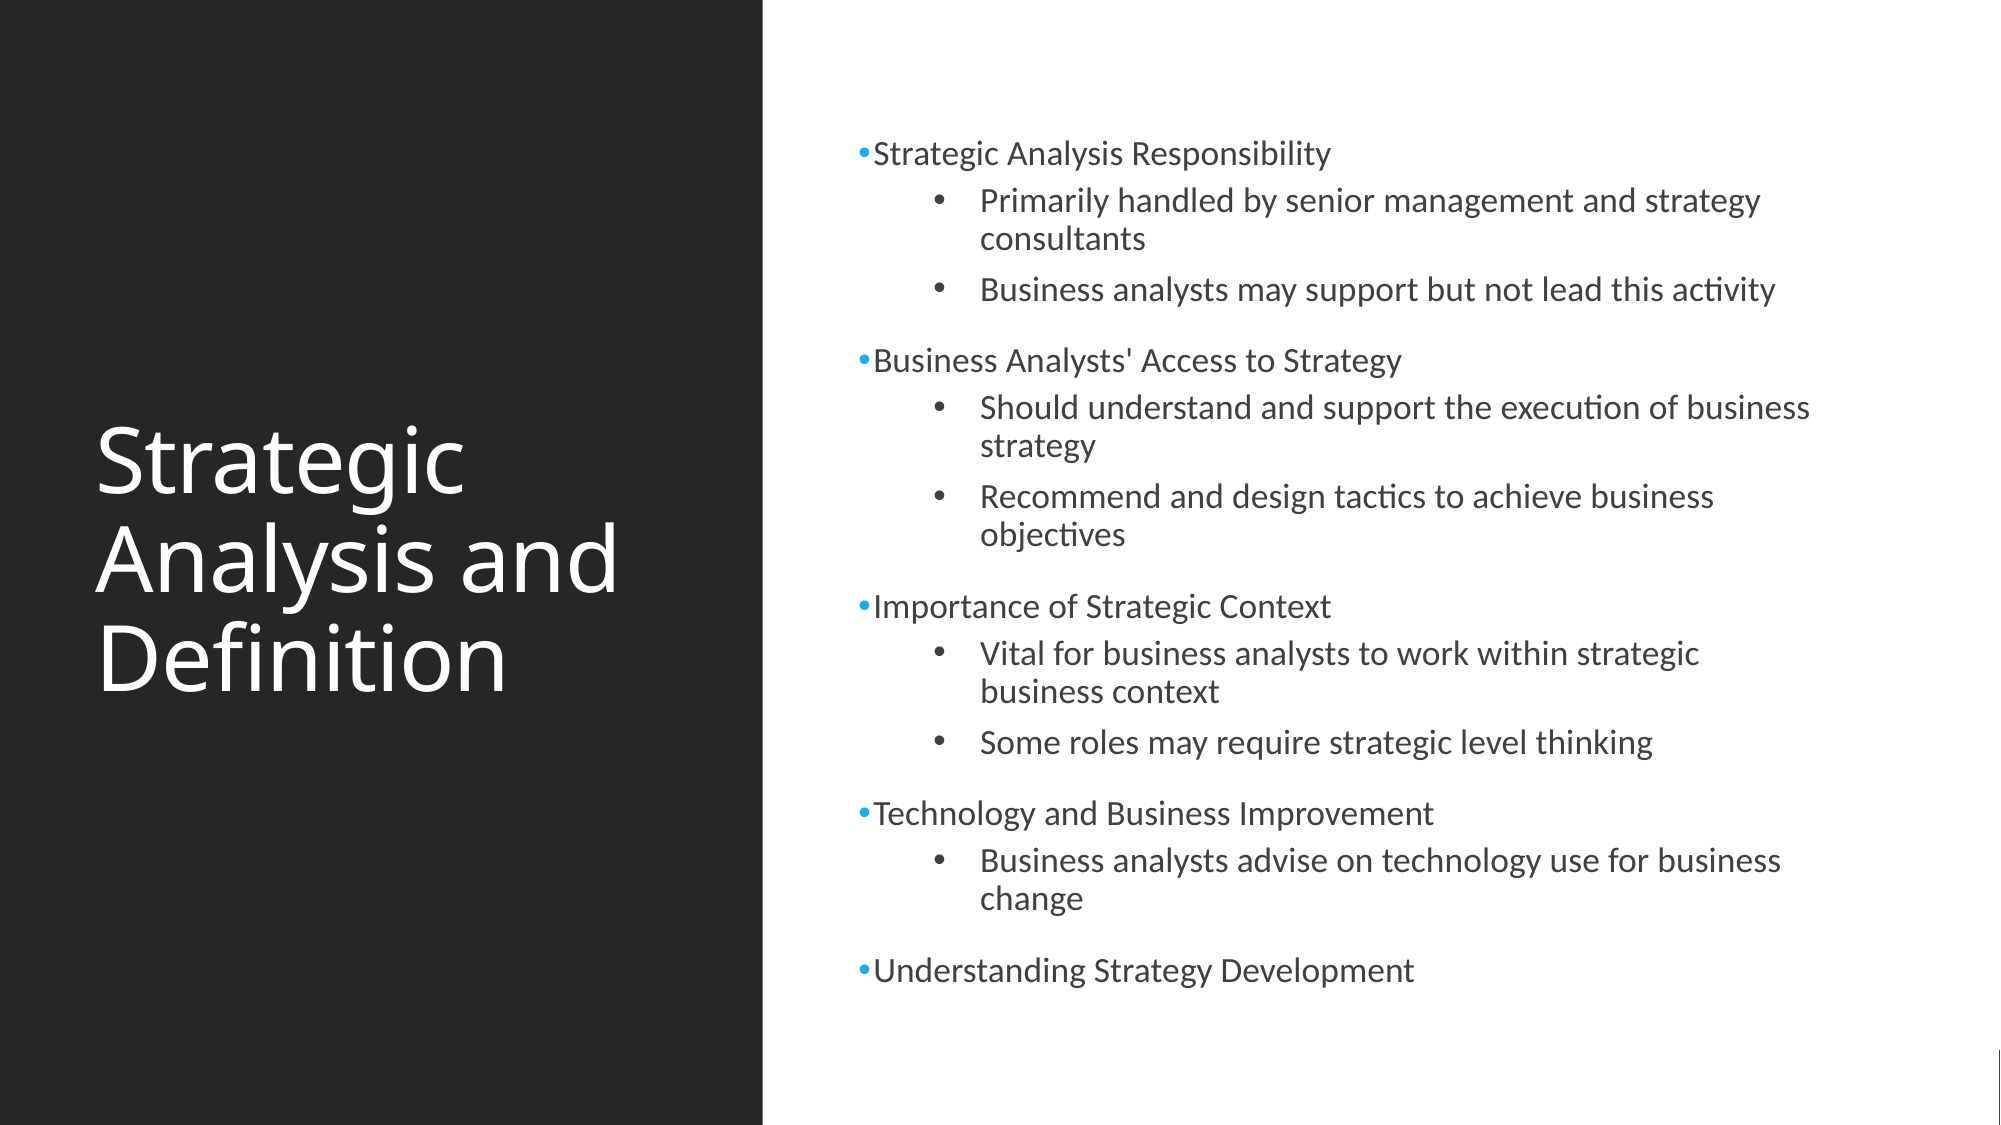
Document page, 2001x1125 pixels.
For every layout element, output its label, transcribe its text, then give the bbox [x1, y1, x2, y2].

list Strategic Analysis Responsibility Primarily handled by senior management and strategy consultants Business analysts may support but not lead this activity Business Analysts' Access to Strategy Should understand and support the execution of business strategy Recommend and design tactics to achieve business objectives Importance of Strategic Context Vital for business analysts to work within strategic business context Some roles may require strategic level thinking Technology and Business Improvement Business analysts advise on technology use for business change Understanding Strategy Development [858, 99, 1830, 1026]
title Strategic Analysis and Definition [80, 99, 679, 1026]
text_box [0, 0, 764, 1125]
text_box [764, 0, 2000, 1125]
